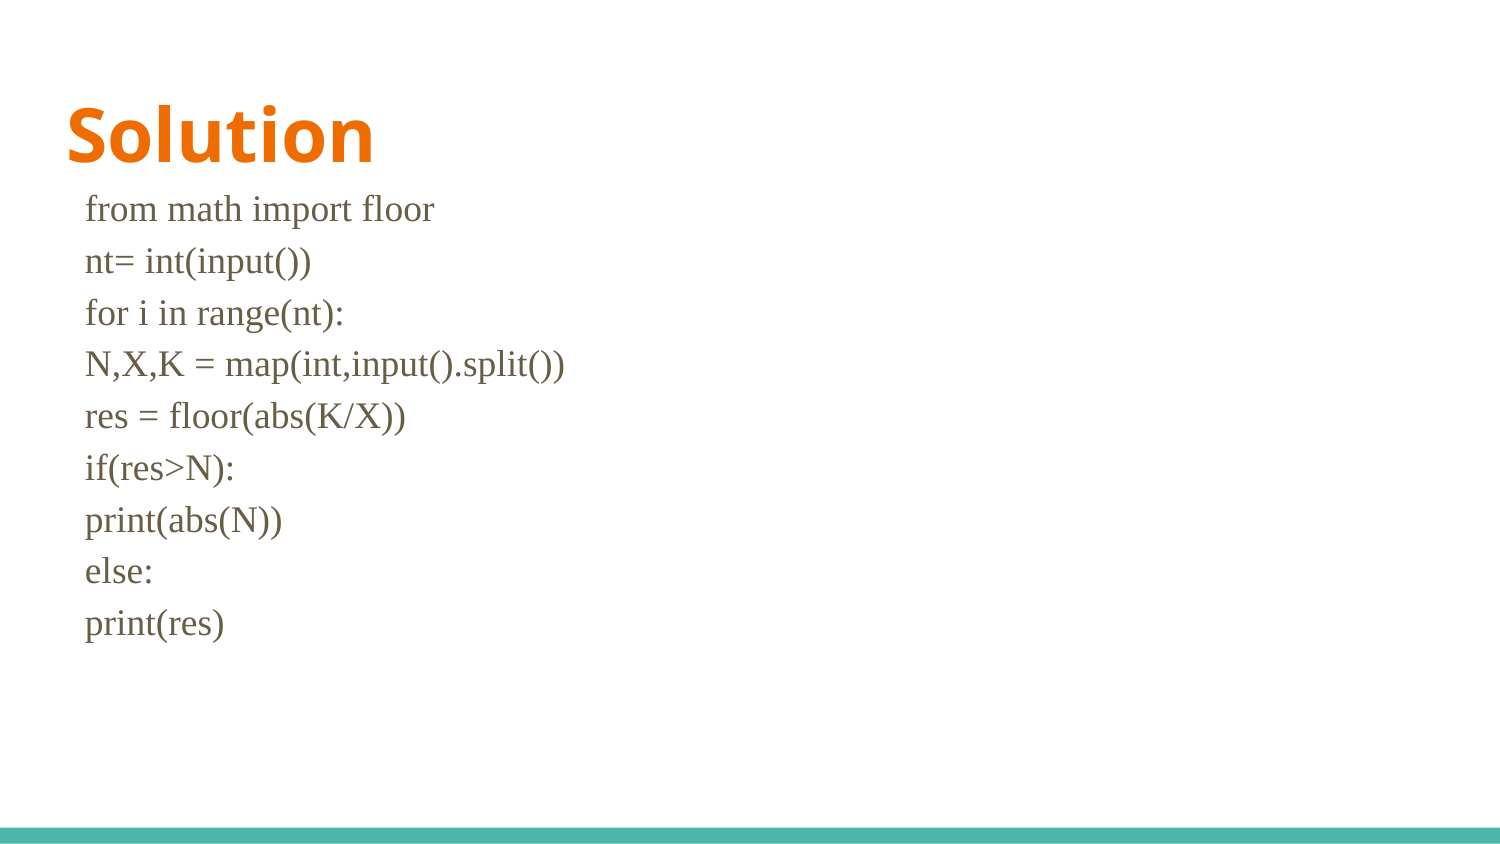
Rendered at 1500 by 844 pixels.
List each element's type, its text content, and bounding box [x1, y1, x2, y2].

title Solution [51, 72, 1449, 162]
list from math import floor nt= int(input()) for i in range(nt): N,X,K = map(int,input().split()) res = floor(abs(K/X)) if(res>N): print(abs(N)) else: print(res) [51, 162, 1449, 750]
